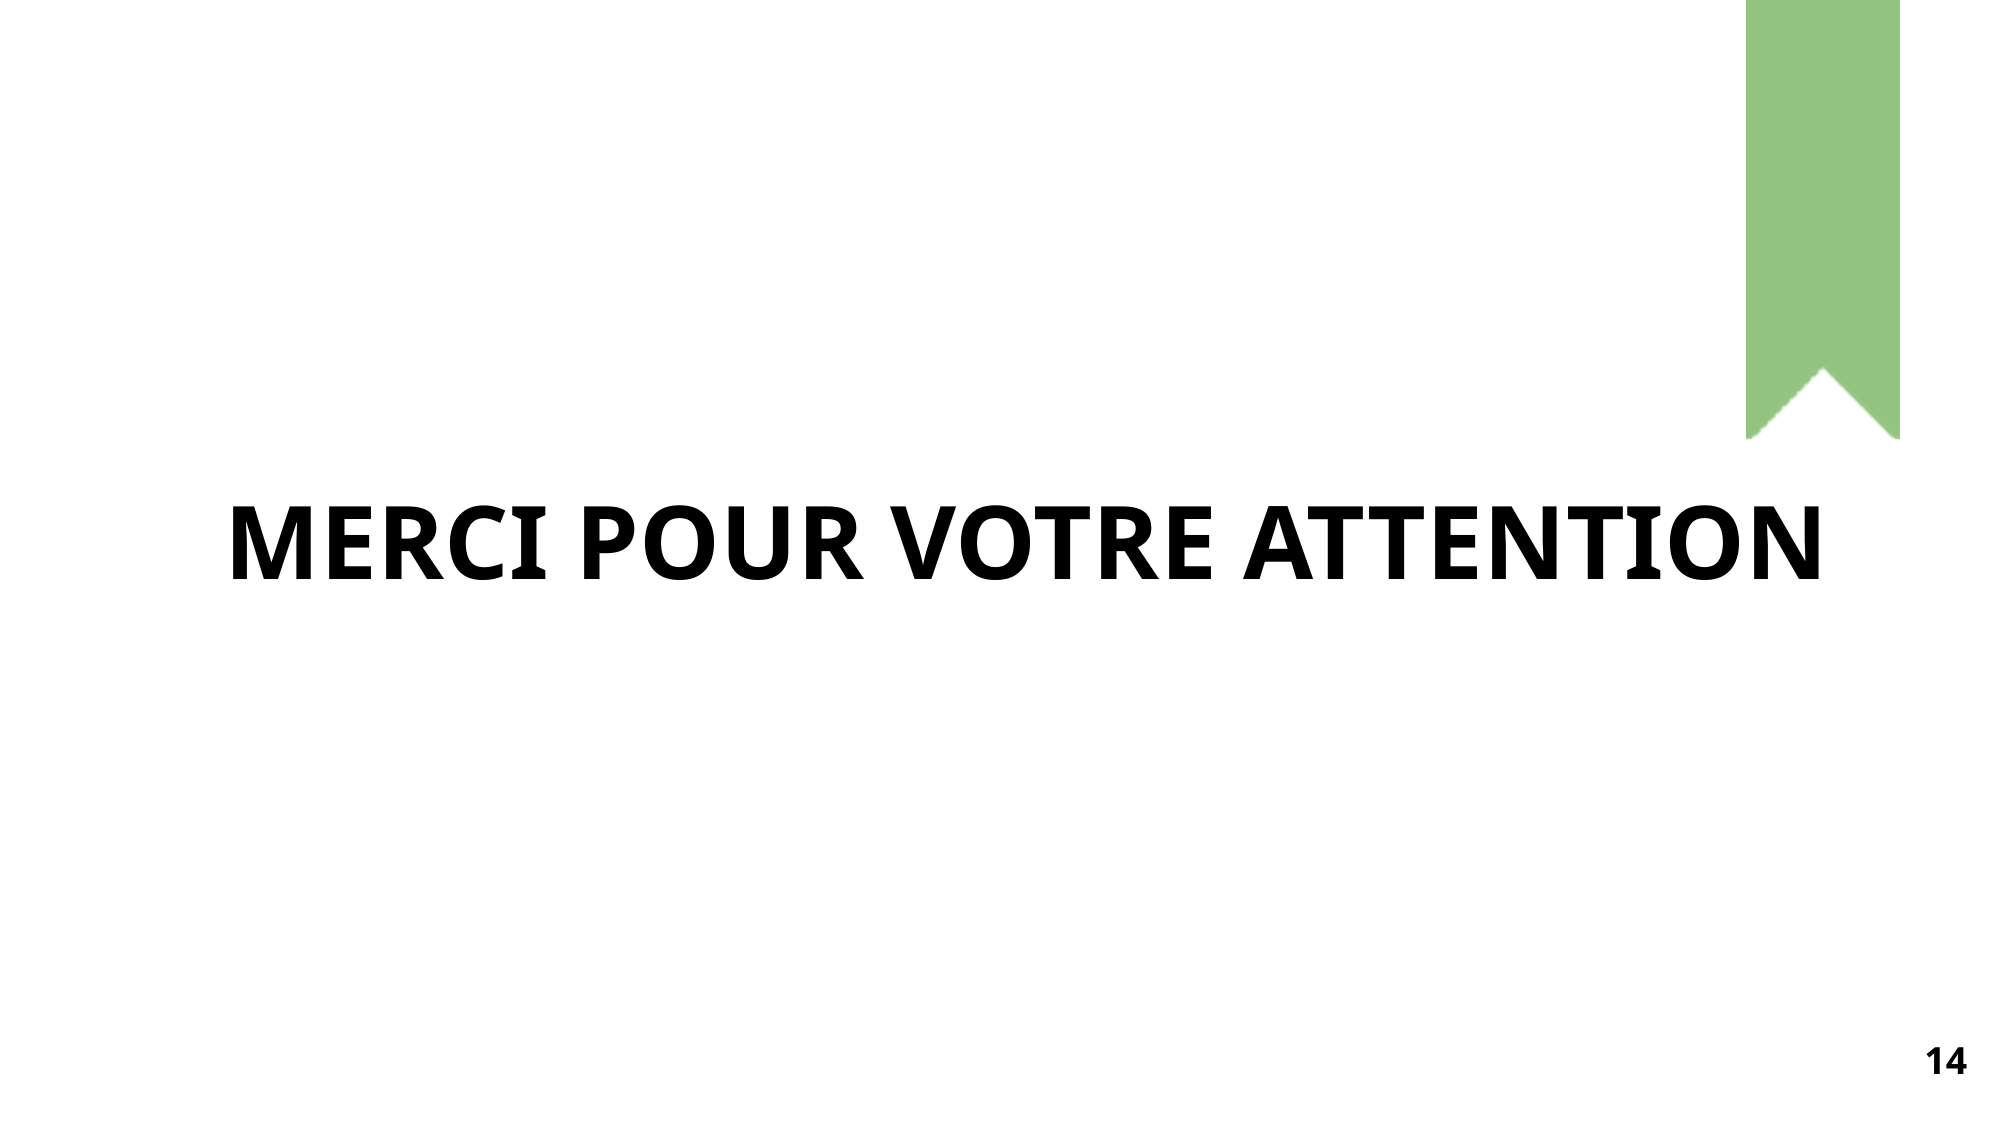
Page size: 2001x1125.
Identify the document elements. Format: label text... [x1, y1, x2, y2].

title MERCI POUR VOTRE ATTENTION [209, 437, 1898, 655]
picture [1746, 0, 1900, 448]
text_box 14 [1909, 1029, 2000, 1090]
